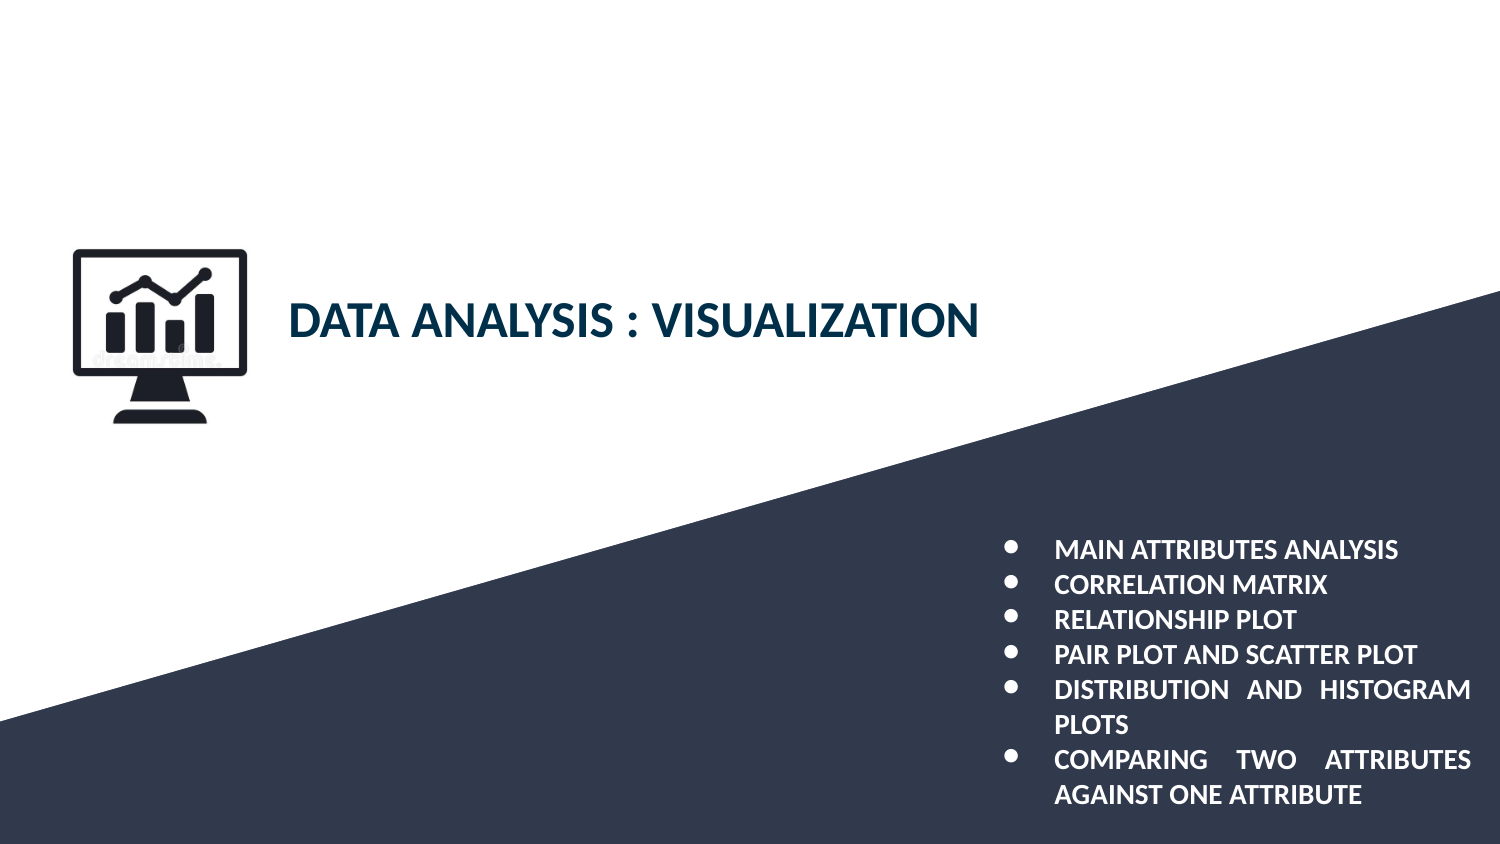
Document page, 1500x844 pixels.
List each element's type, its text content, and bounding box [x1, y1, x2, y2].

text_box MAIN ATTRIBUTES ANALYSIS CORRELATION MATRIX RELATIONSHIP PLOT PAIR PLOT AND SCATTER PLOT DISTRIBUTION AND HISTOGRAM PLOTS COMPARING TWO ATTRIBUTES AGAINST ONE ATTRIBUTE [964, 515, 1487, 825]
title DATA ANALYSIS : VISUALIZATION [273, 270, 1116, 404]
picture [45, 235, 262, 439]
